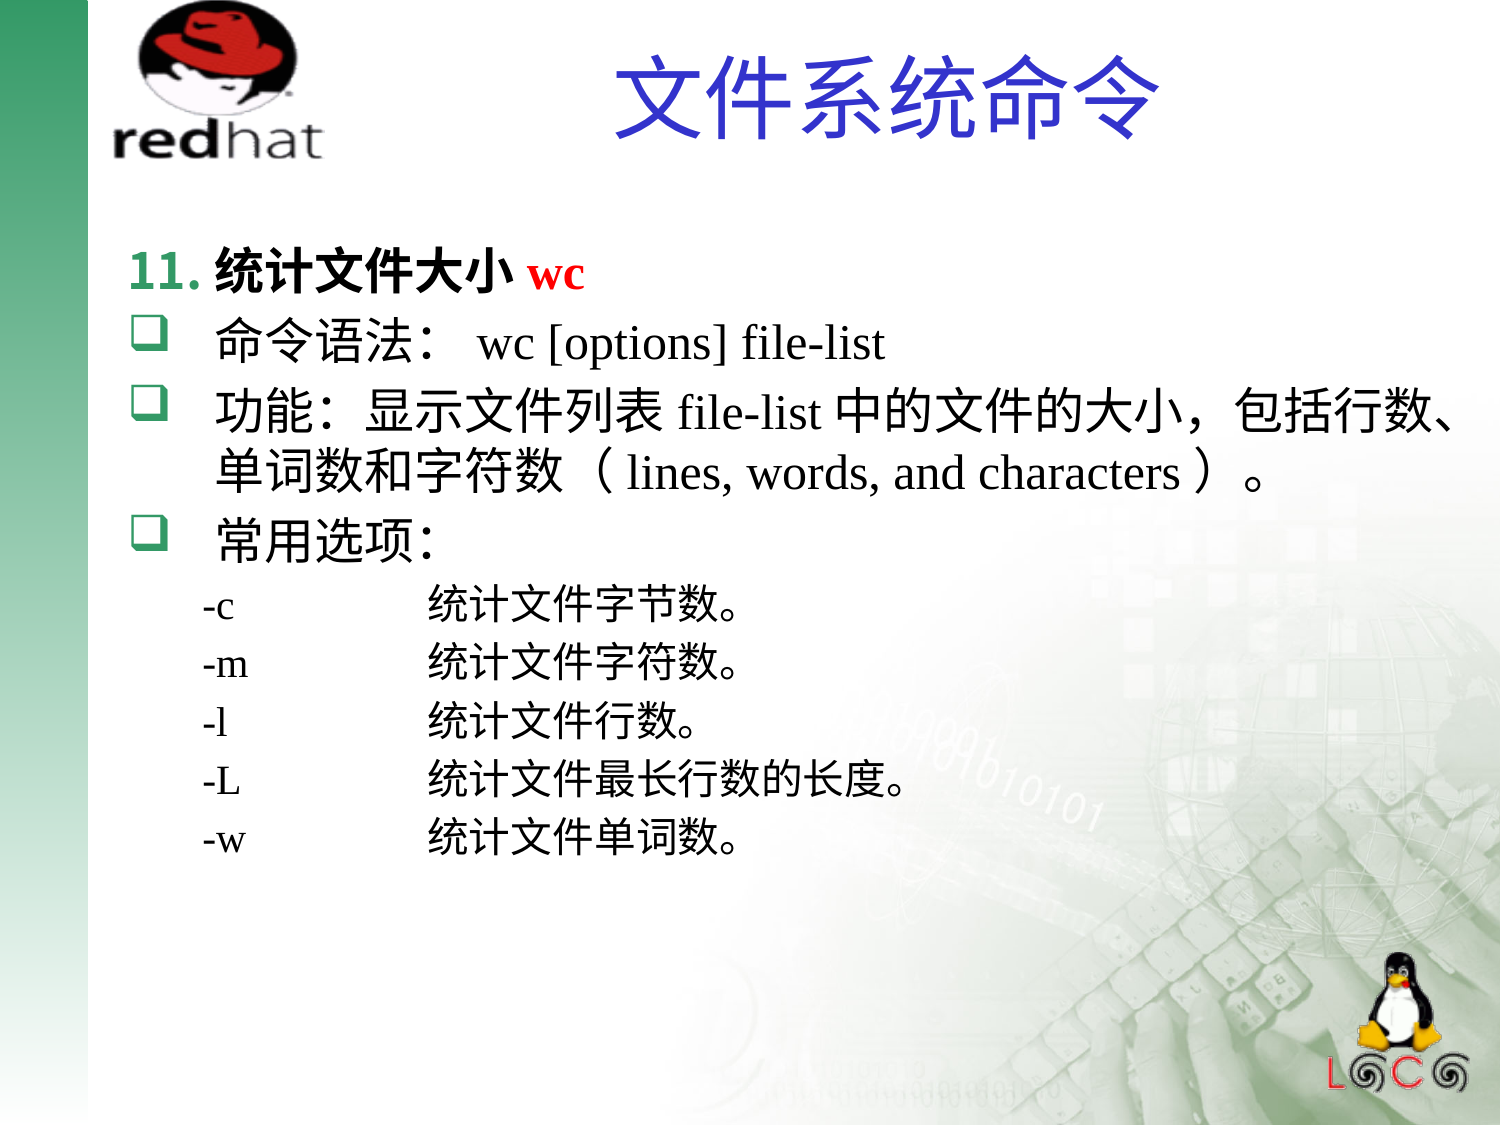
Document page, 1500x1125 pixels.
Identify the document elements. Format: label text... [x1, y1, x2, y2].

list 统计文件大小wc 命令语法：wc [options] file-list 功能：显示文件列表file-list中的文件的大小，包括行数、单词数和字符数（lines, words, and characters）。 常用选项： -c 统计文件字节数。 -m 统计文件字符数。 -l 统计文件行数。 -L 统计文件最长行数的长度。 -w 统计文件单词数。 [112, 231, 1463, 975]
title 文件系统命令 [324, 31, 1451, 161]
picture [112, 0, 325, 161]
picture [549, 365, 1500, 1125]
